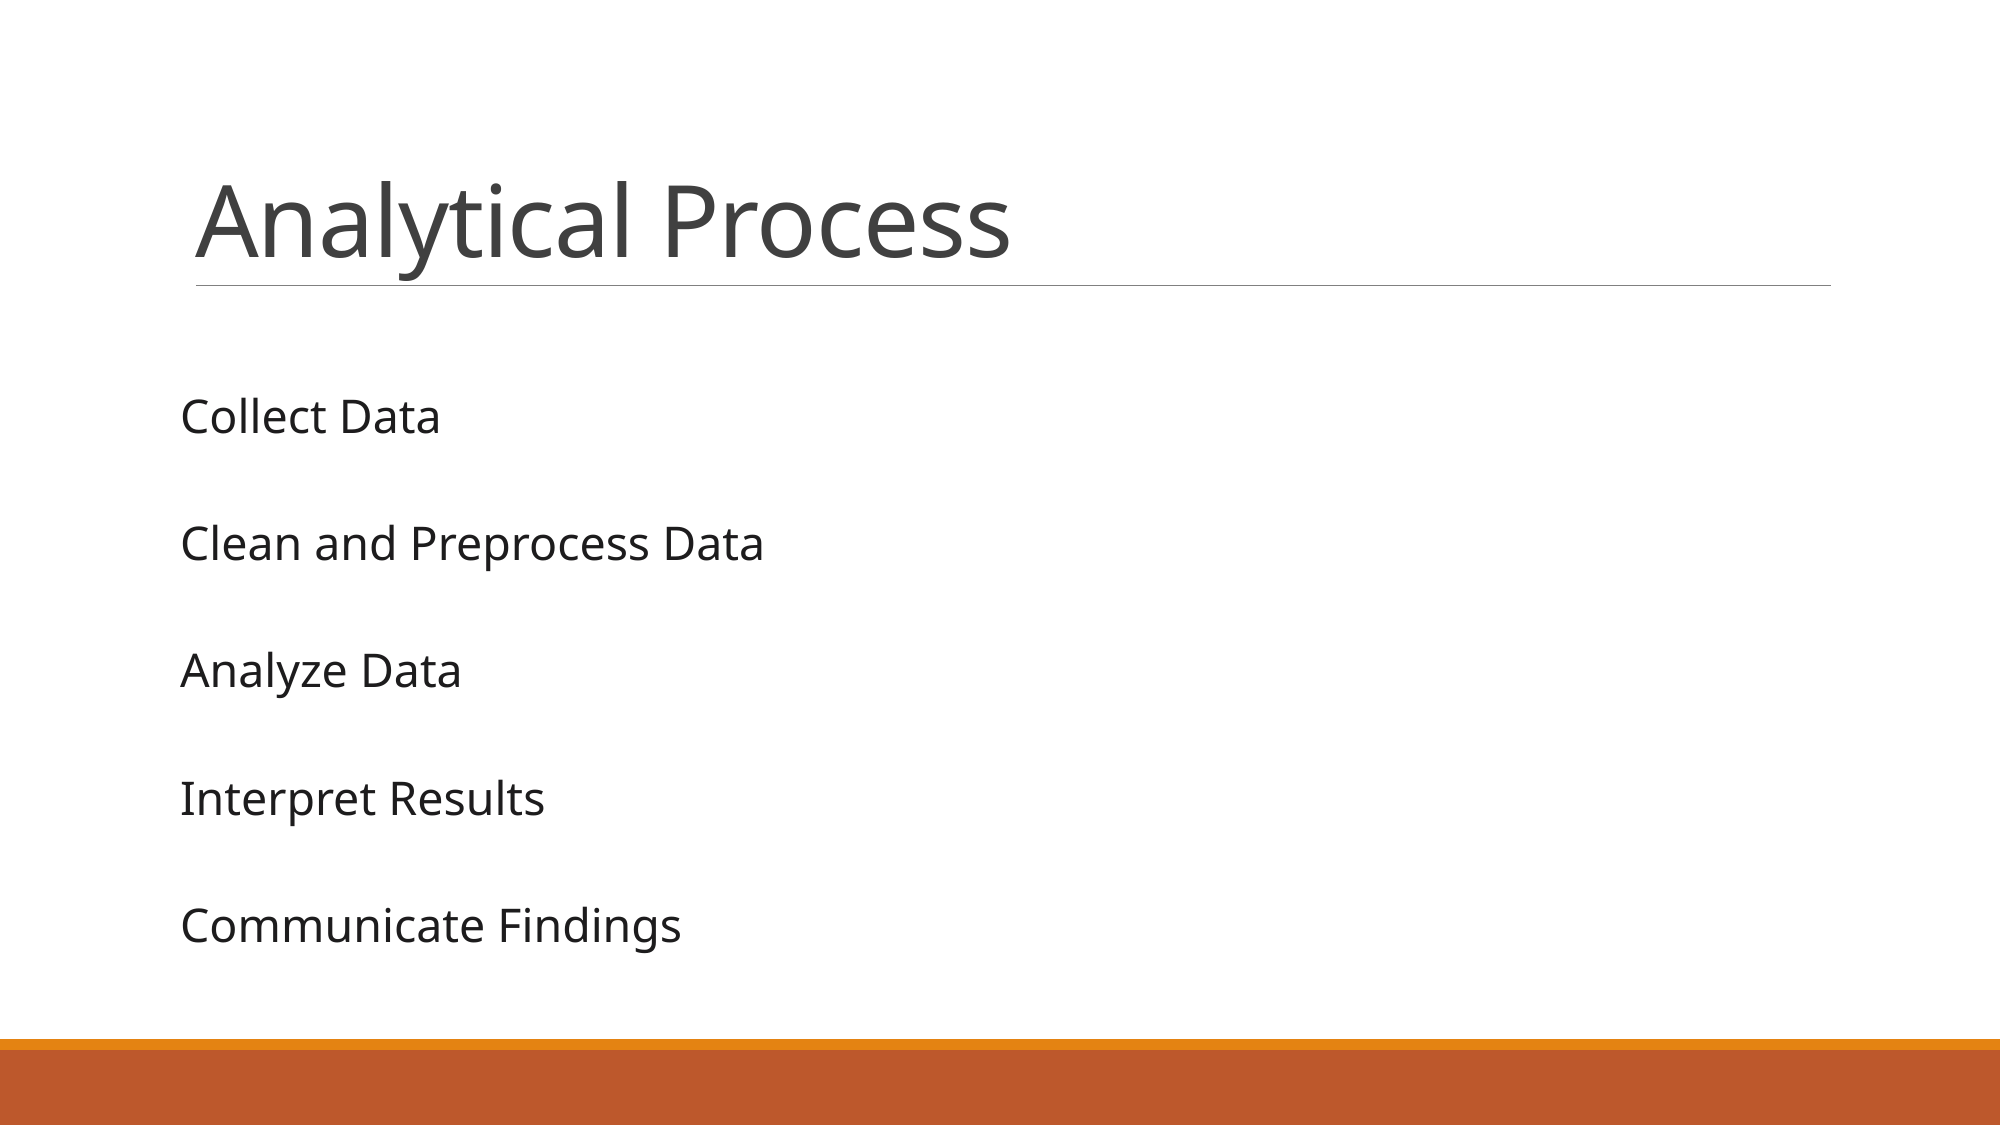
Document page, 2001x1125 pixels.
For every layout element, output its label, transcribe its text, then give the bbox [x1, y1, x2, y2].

title Analytical Process [180, 47, 1830, 285]
list Collect Data Clean and Preprocess Data Analyze Data Interpret Results Communicate Findings [180, 302, 1830, 963]
